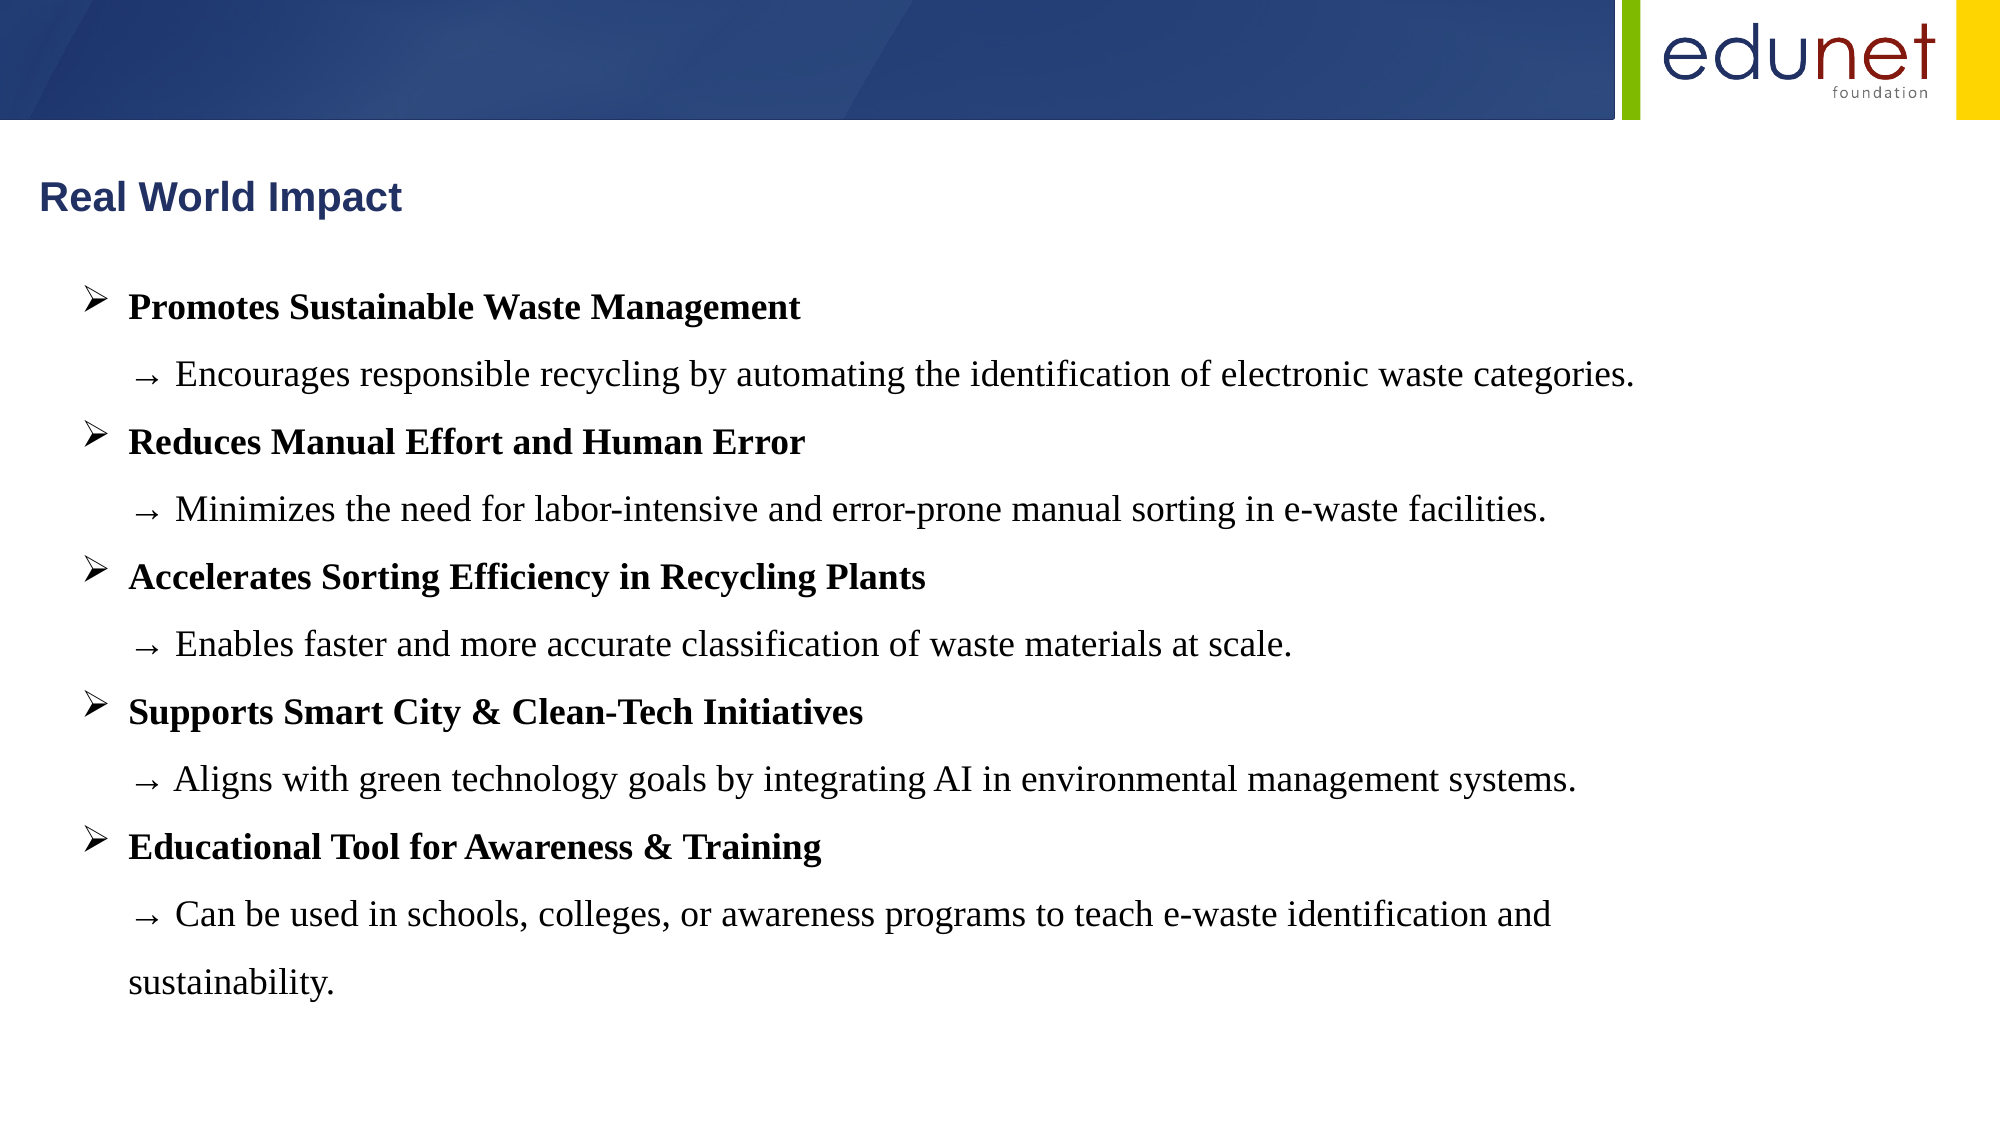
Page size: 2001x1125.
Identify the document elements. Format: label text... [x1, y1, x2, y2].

text_box Real World Impact [24, 162, 1026, 227]
picture [1652, 12, 1948, 108]
text_box Promotes Sustainable Waste Management → Encourages responsible recycling by automating the identification of electronic waste categories. Reduces Manual Effort and Human Error → Minimizes the need for labor-intensive and error-prone manual sorting in e-waste facilities. Accelerates Sorting Efficiency in Recycling Plants → Enables faster and more accurate classification of waste materials at scale. Supports Smart City & Clean-Tech Initiatives → Aligns with green technology goals by integrating AI in environmental management systems. Educational Tool for Awareness & Training → Can be used in schools, colleges, or awareness programs to teach e-waste identification and sustainability. [66, 251, 1739, 1009]
